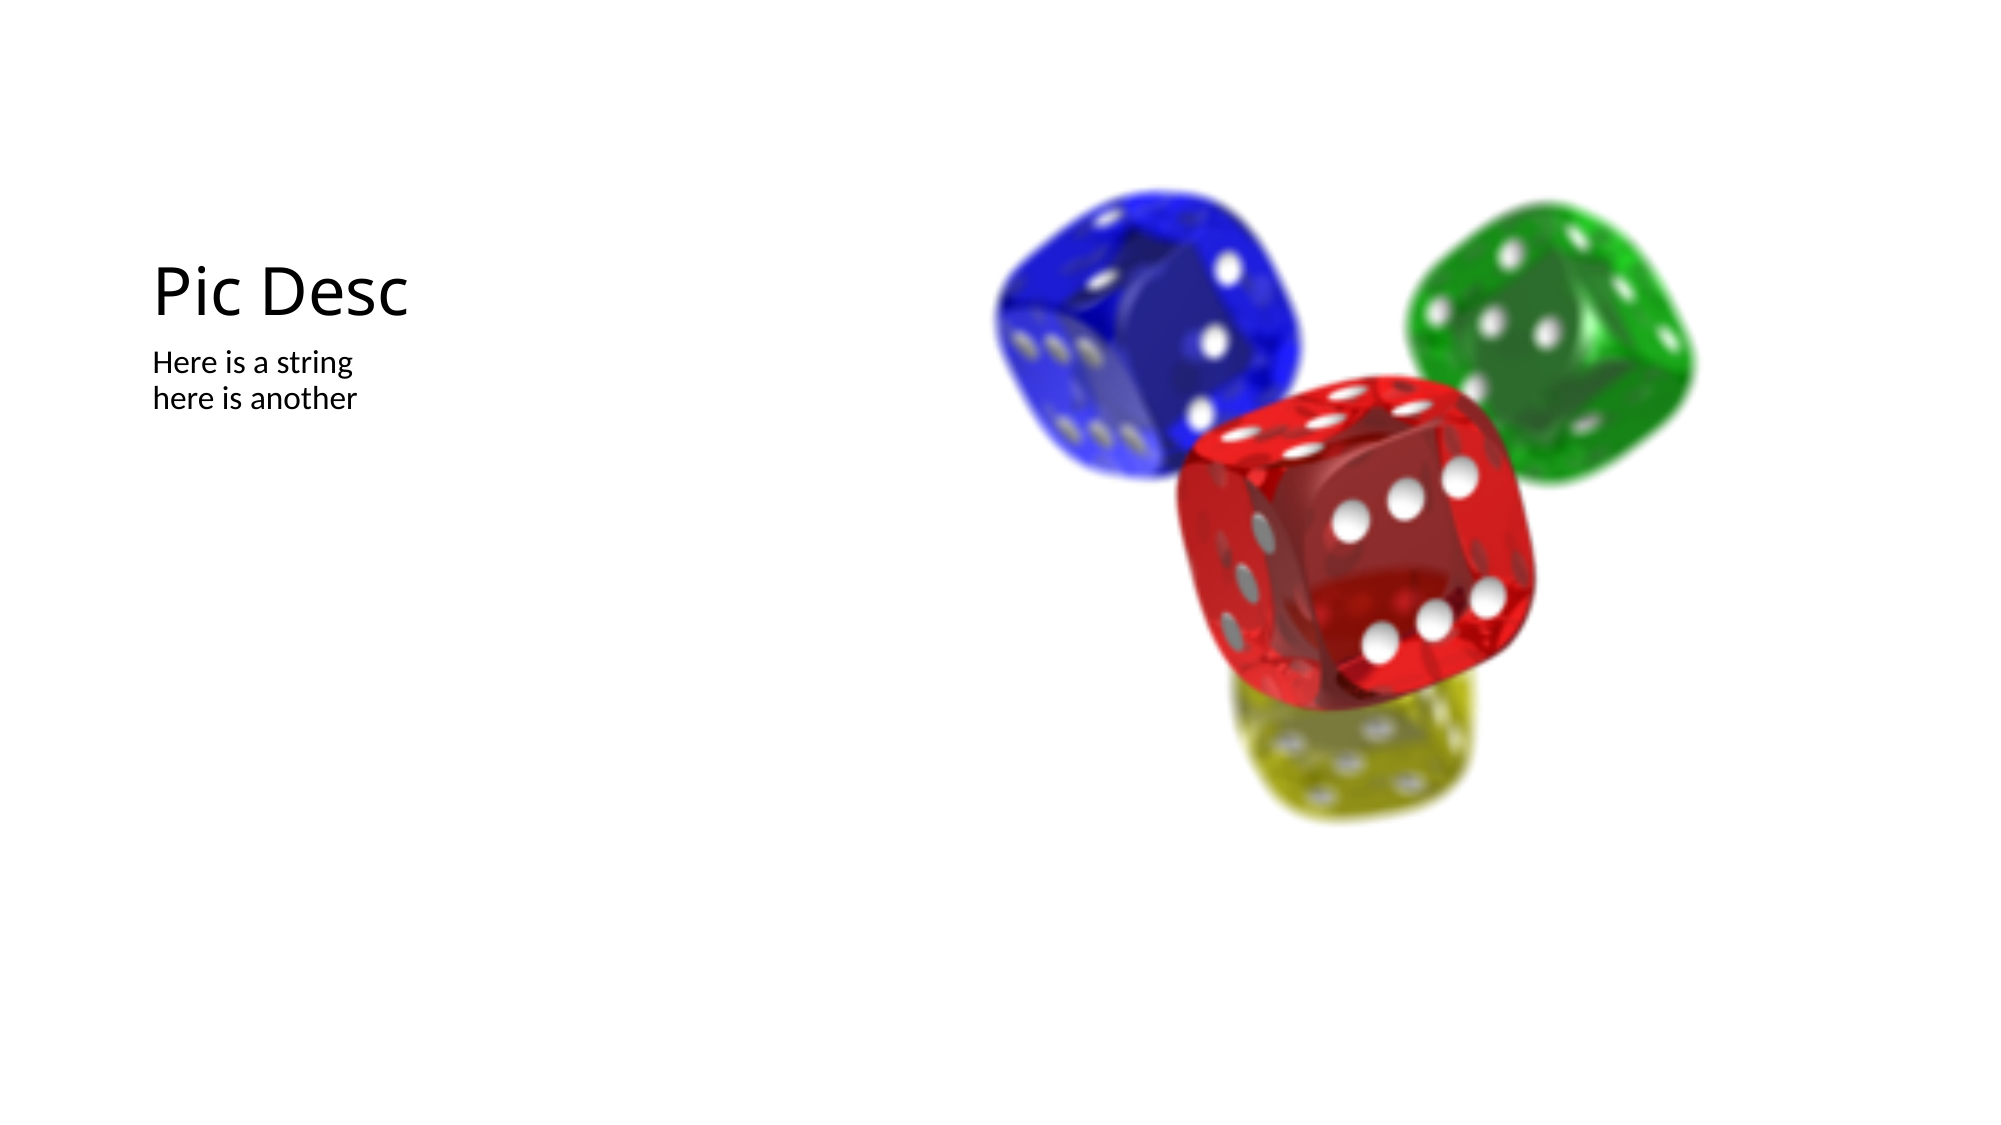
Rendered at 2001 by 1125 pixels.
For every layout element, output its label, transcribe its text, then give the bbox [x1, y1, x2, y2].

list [850, 161, 1863, 922]
title Pic Desc [137, 75, 783, 337]
list Here is a string here is another [137, 337, 783, 963]
